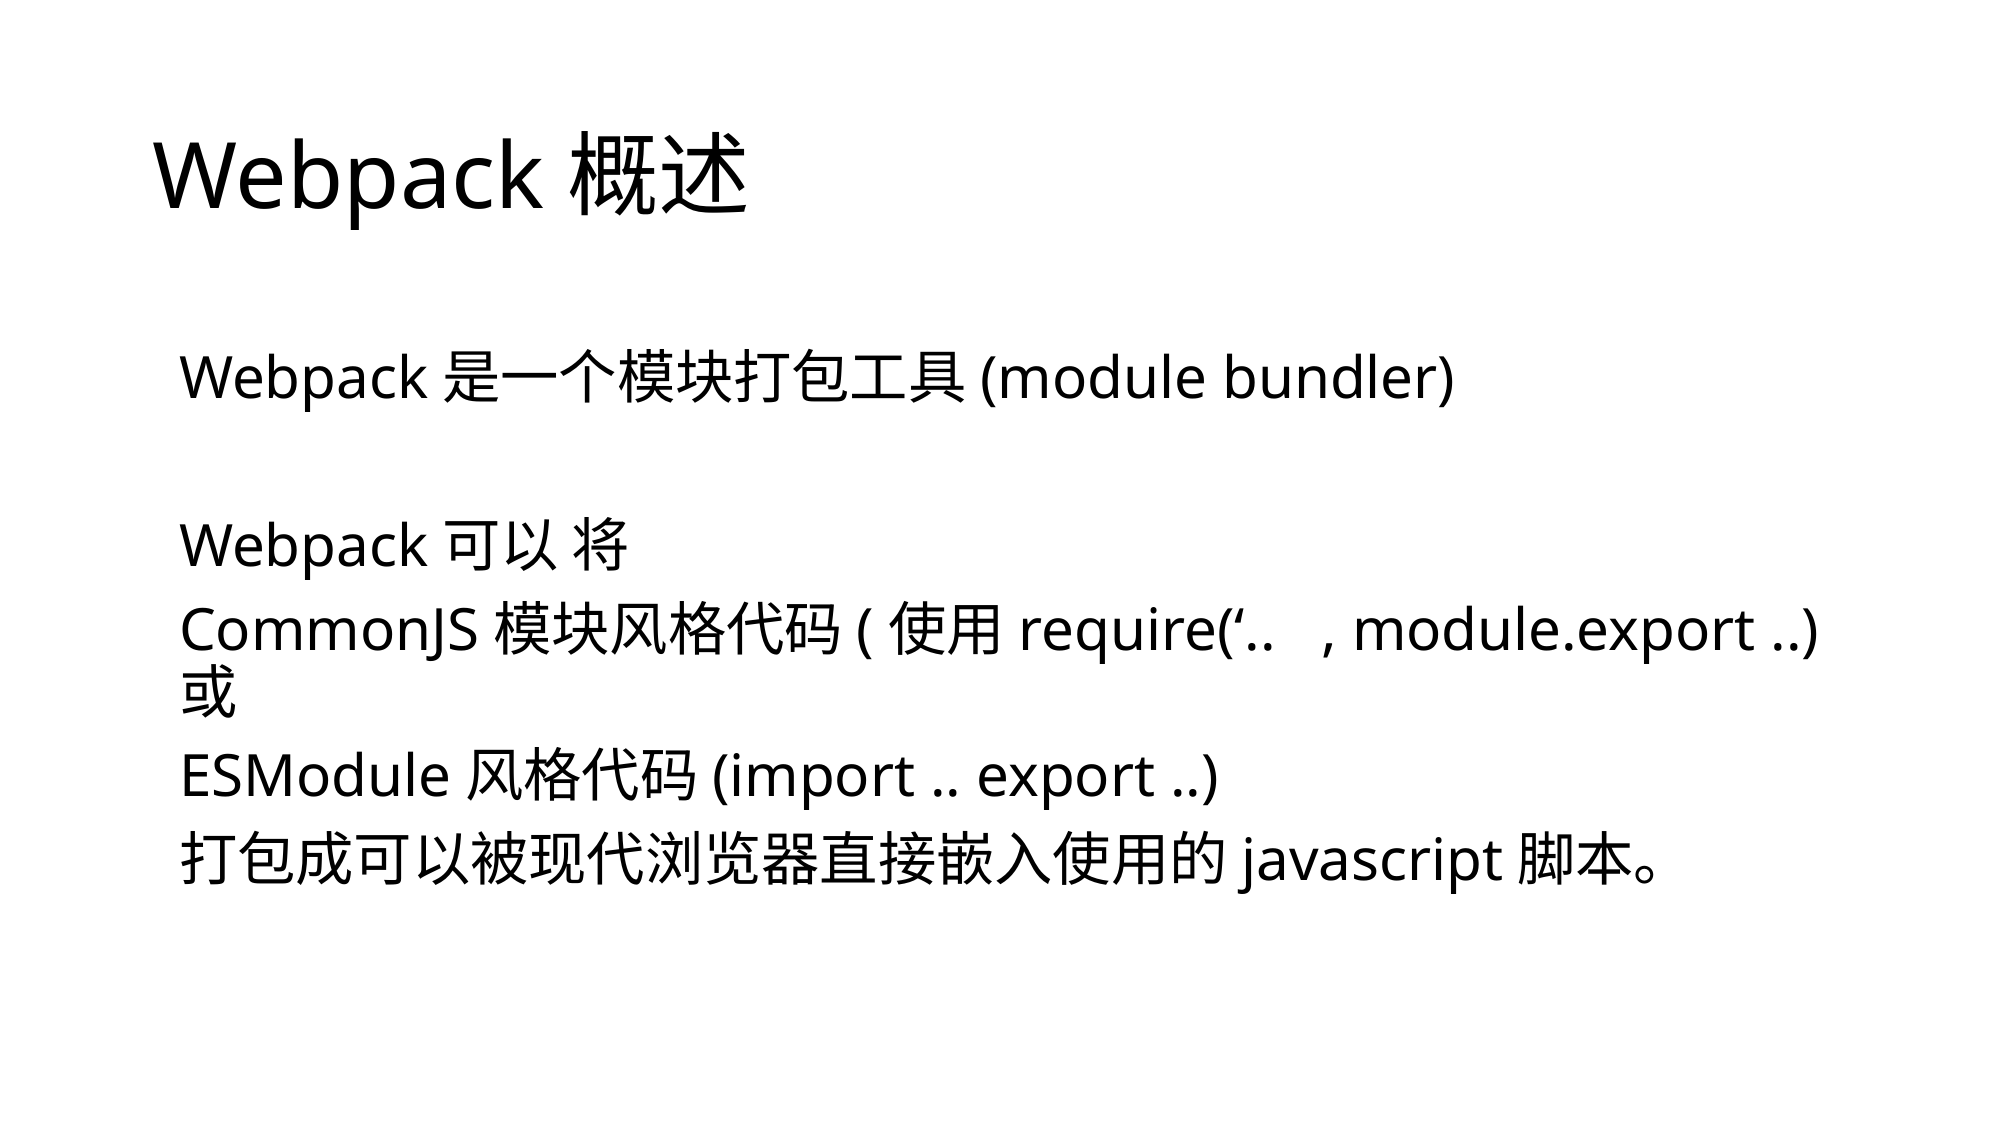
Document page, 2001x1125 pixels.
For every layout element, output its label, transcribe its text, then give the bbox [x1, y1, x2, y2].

title Webpack概述 [137, 70, 1863, 288]
list Webpack是一个模块打包工具(module bundler) Webpack可以 将 CommonJS模块风格代码(使用require(‘.. , module.export ..)或 ESModule风格代码(import .. export ..) 打包成可以被现代浏览器直接嵌入使用的javascript脚本。 [164, 340, 1890, 1055]
